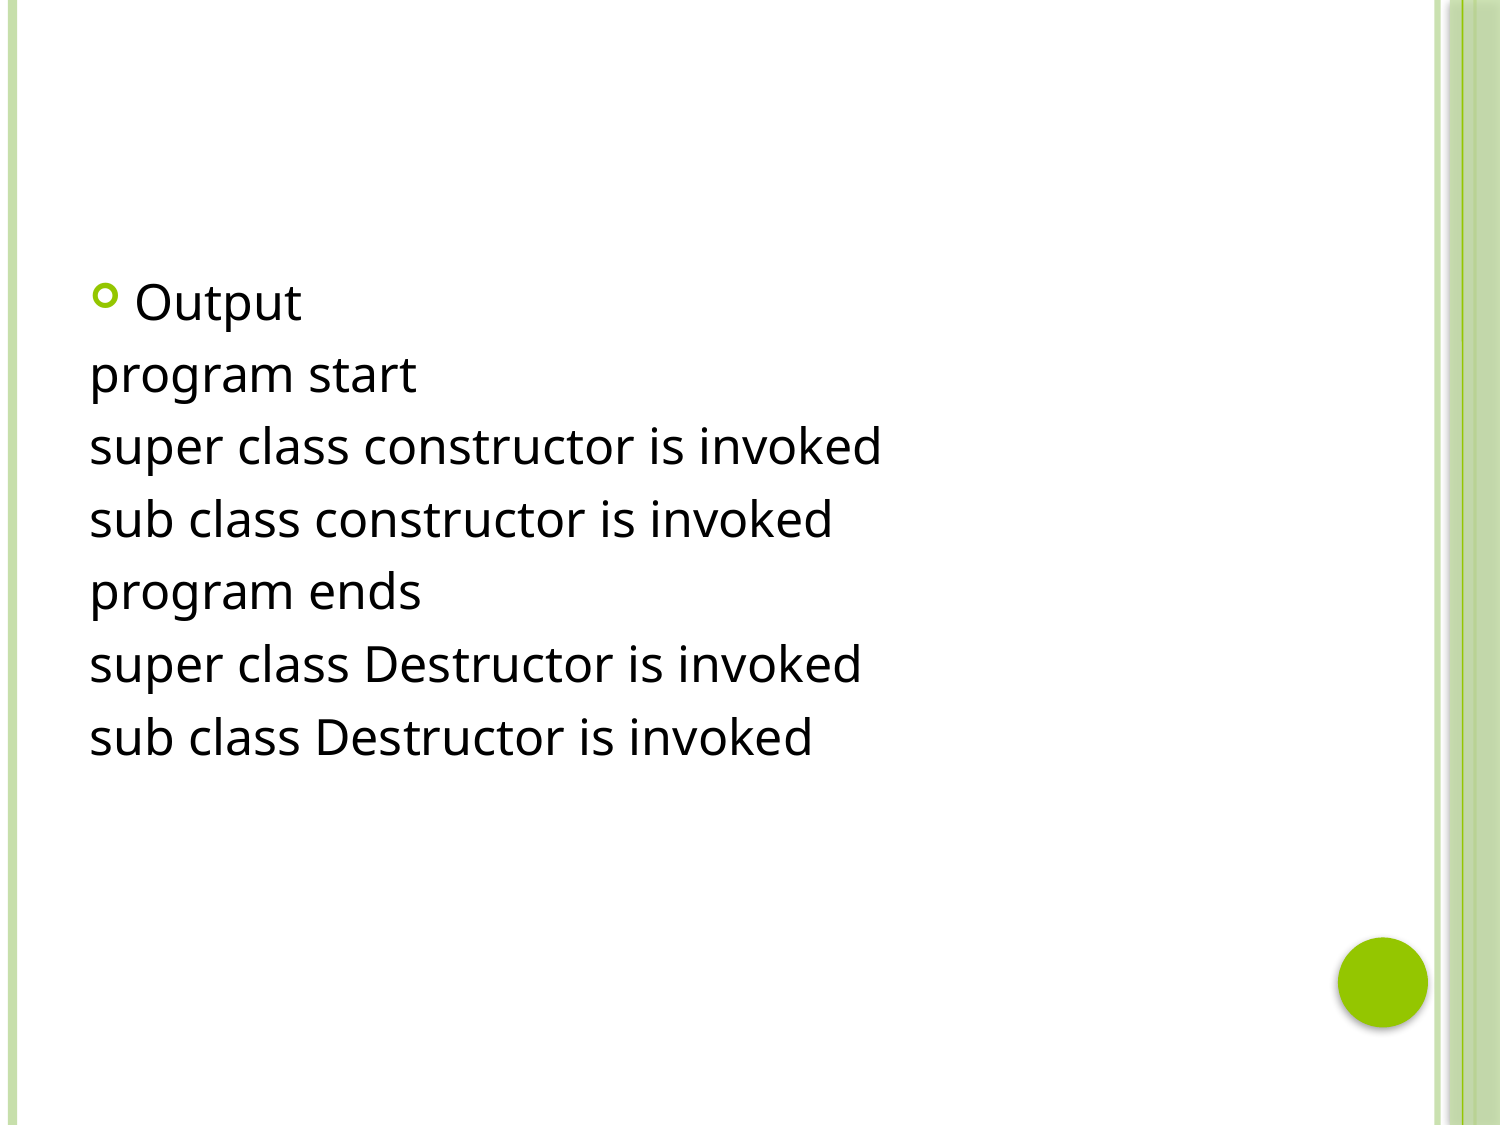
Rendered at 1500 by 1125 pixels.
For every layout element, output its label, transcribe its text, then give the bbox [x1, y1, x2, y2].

list Output program start super class constructor is invoked sub class constructor is invoked program ends super class Destructor is invoked sub class Destructor is invoked [75, 262, 1300, 1062]
